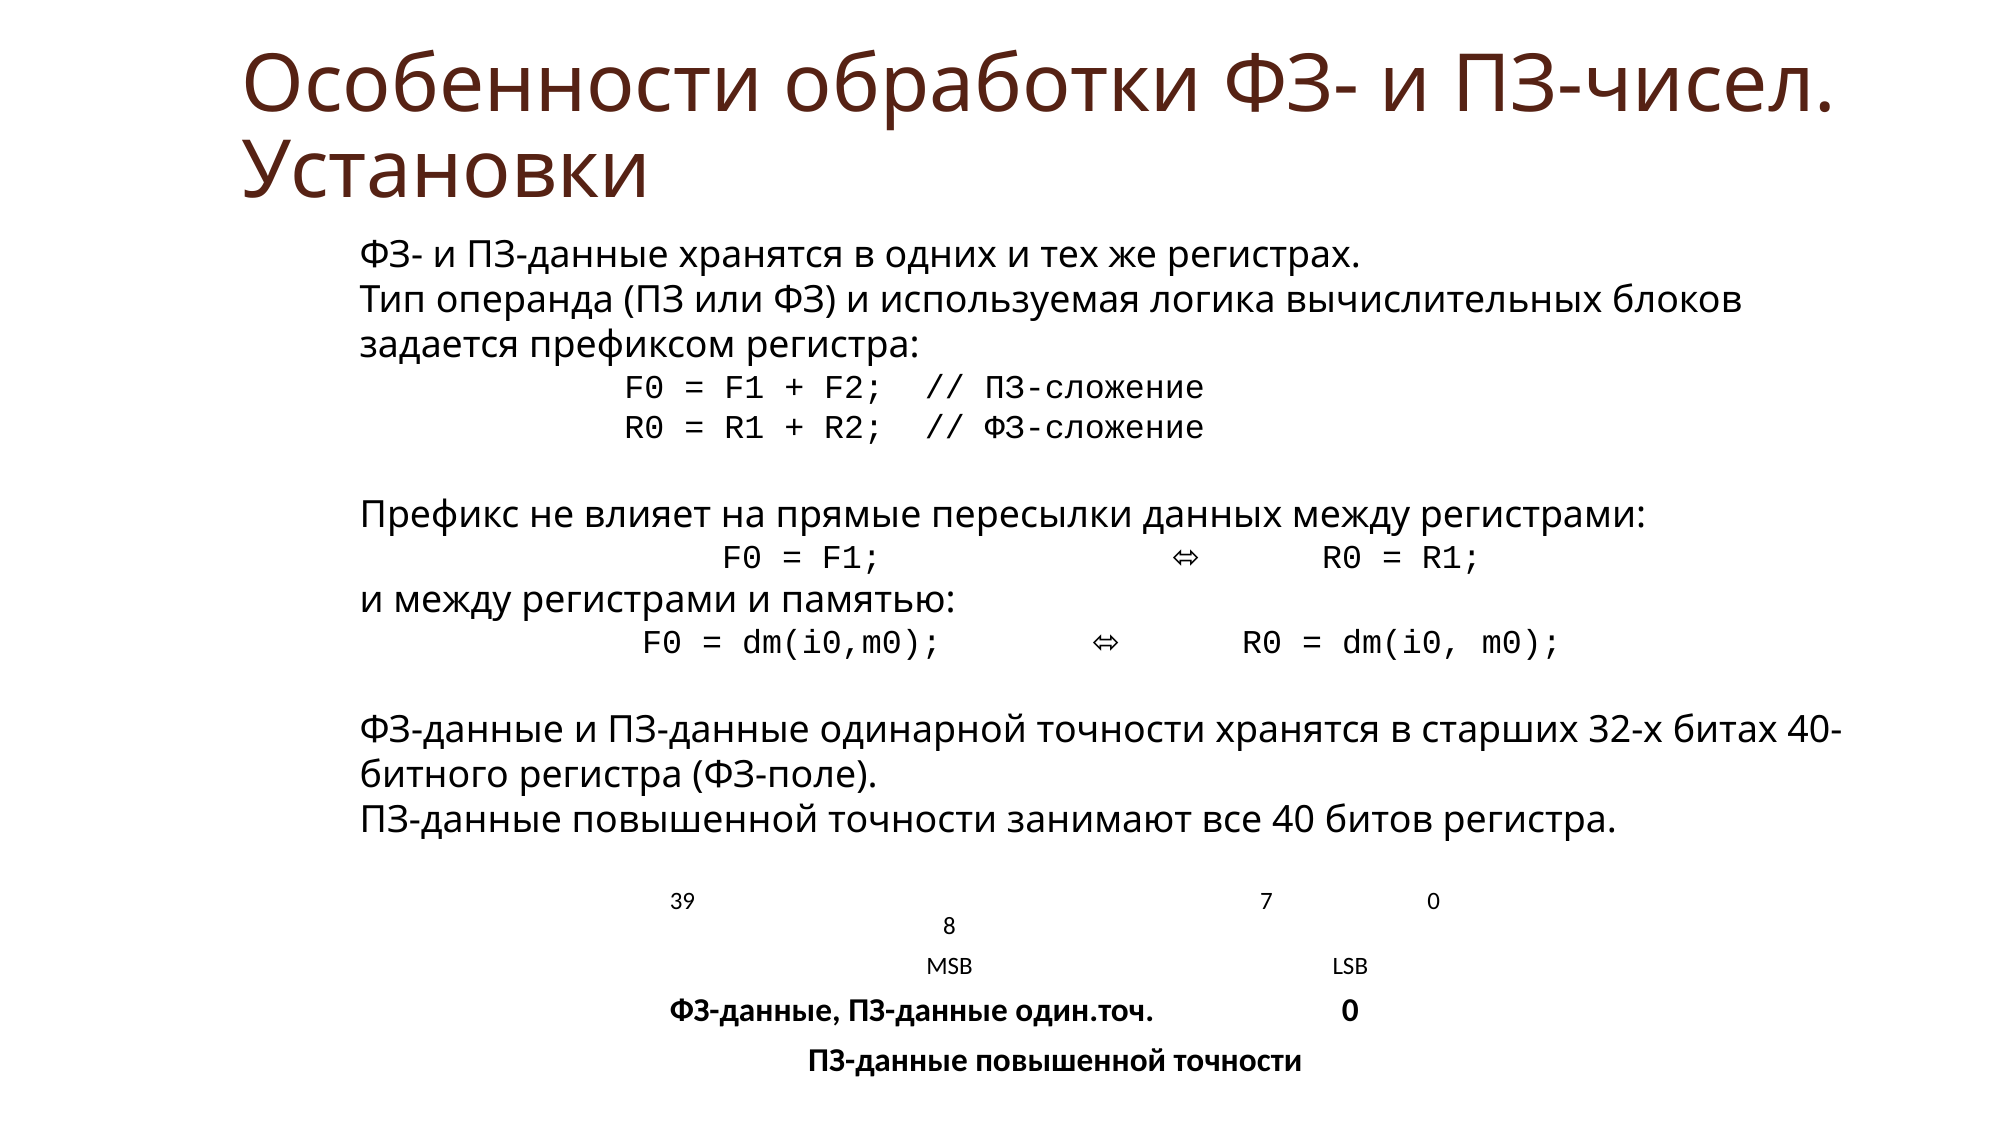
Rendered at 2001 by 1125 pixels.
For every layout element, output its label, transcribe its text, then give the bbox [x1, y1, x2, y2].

table_cell 0 [1244, 989, 1456, 1039]
title Особенности обработки ФЗ- и ПЗ-чисел. Установки [226, 23, 1885, 223]
text_box ФЗ- и ПЗ-данные хранятся в одних и тех же регистрах. Тип операнда (ПЗ или ФЗ) и используемая логика вычислительных блоков задается префиксом регистра: F0 = F1 + F2; // ПЗ-сложение R0 = R1 + R2; // ФЗ-сложение Префикс не влияет на прямые пересылки данных между регистрами: F0 = F1; ⬄ R0 = R1; и между регистрами и памятью: F0 = dm(i0,m0); ⬄ R0 = dm(i0, m0); ФЗ-данные и ПЗ-данные одинарной точности хранятся в старших 32-х битах 40-битного регистра (ФЗ-поле). ПЗ-данные повышенной точности занимают все 40 битов регистра. [344, 222, 1860, 632]
table_cell ПЗ-данные повышенной точности [655, 1039, 1456, 1090]
table_cell LSB [1244, 948, 1456, 989]
table_header 7 0 [1244, 883, 1456, 948]
table_header 39 8 [655, 883, 1244, 948]
table_cell ФЗ-данные, ПЗ-данные один.точ. [655, 989, 1244, 1039]
table_cell MSB [655, 948, 1244, 989]
